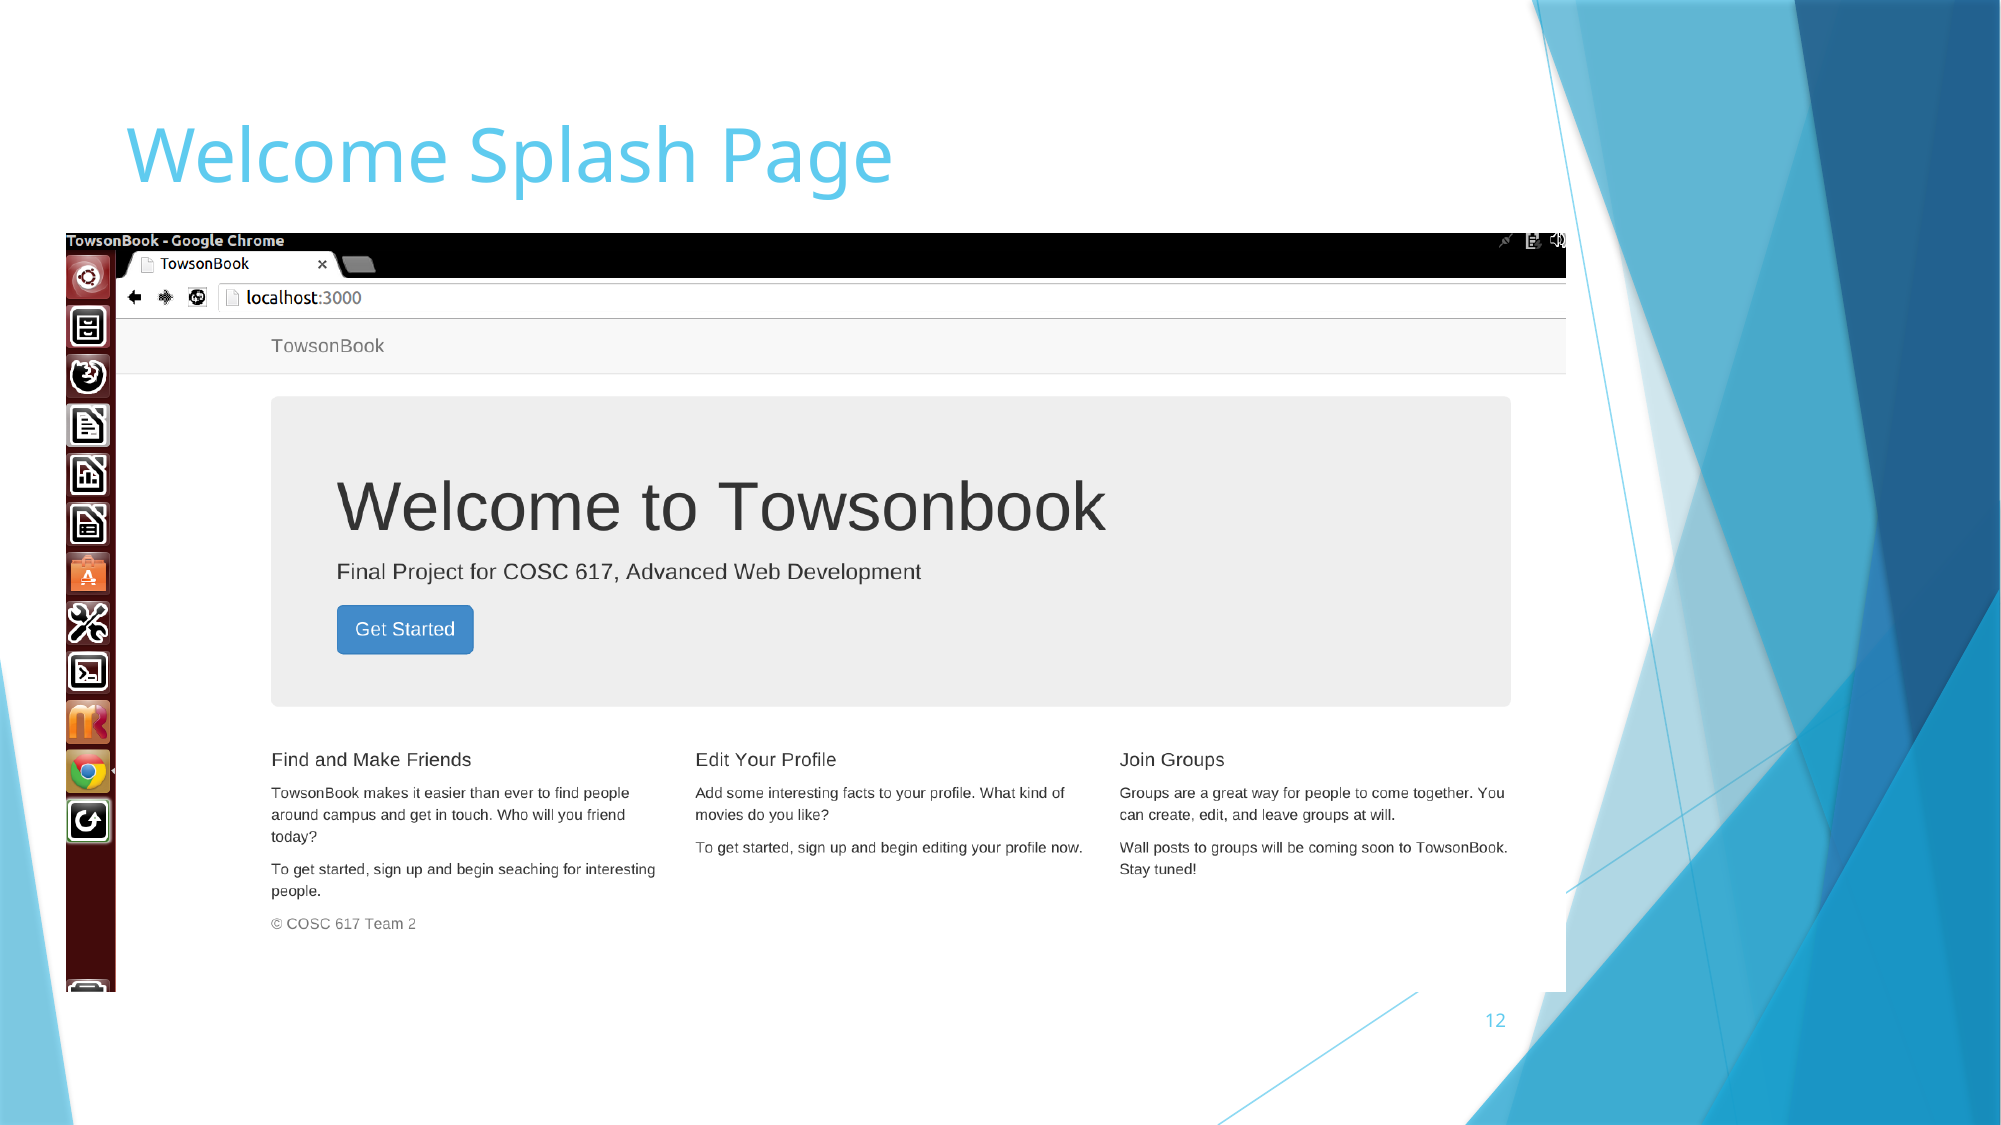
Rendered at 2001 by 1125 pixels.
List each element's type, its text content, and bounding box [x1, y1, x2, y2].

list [66, 233, 1566, 992]
slide_number 12 [1409, 1000, 1522, 1051]
title Welcome Splash Page [111, 99, 1522, 232]
